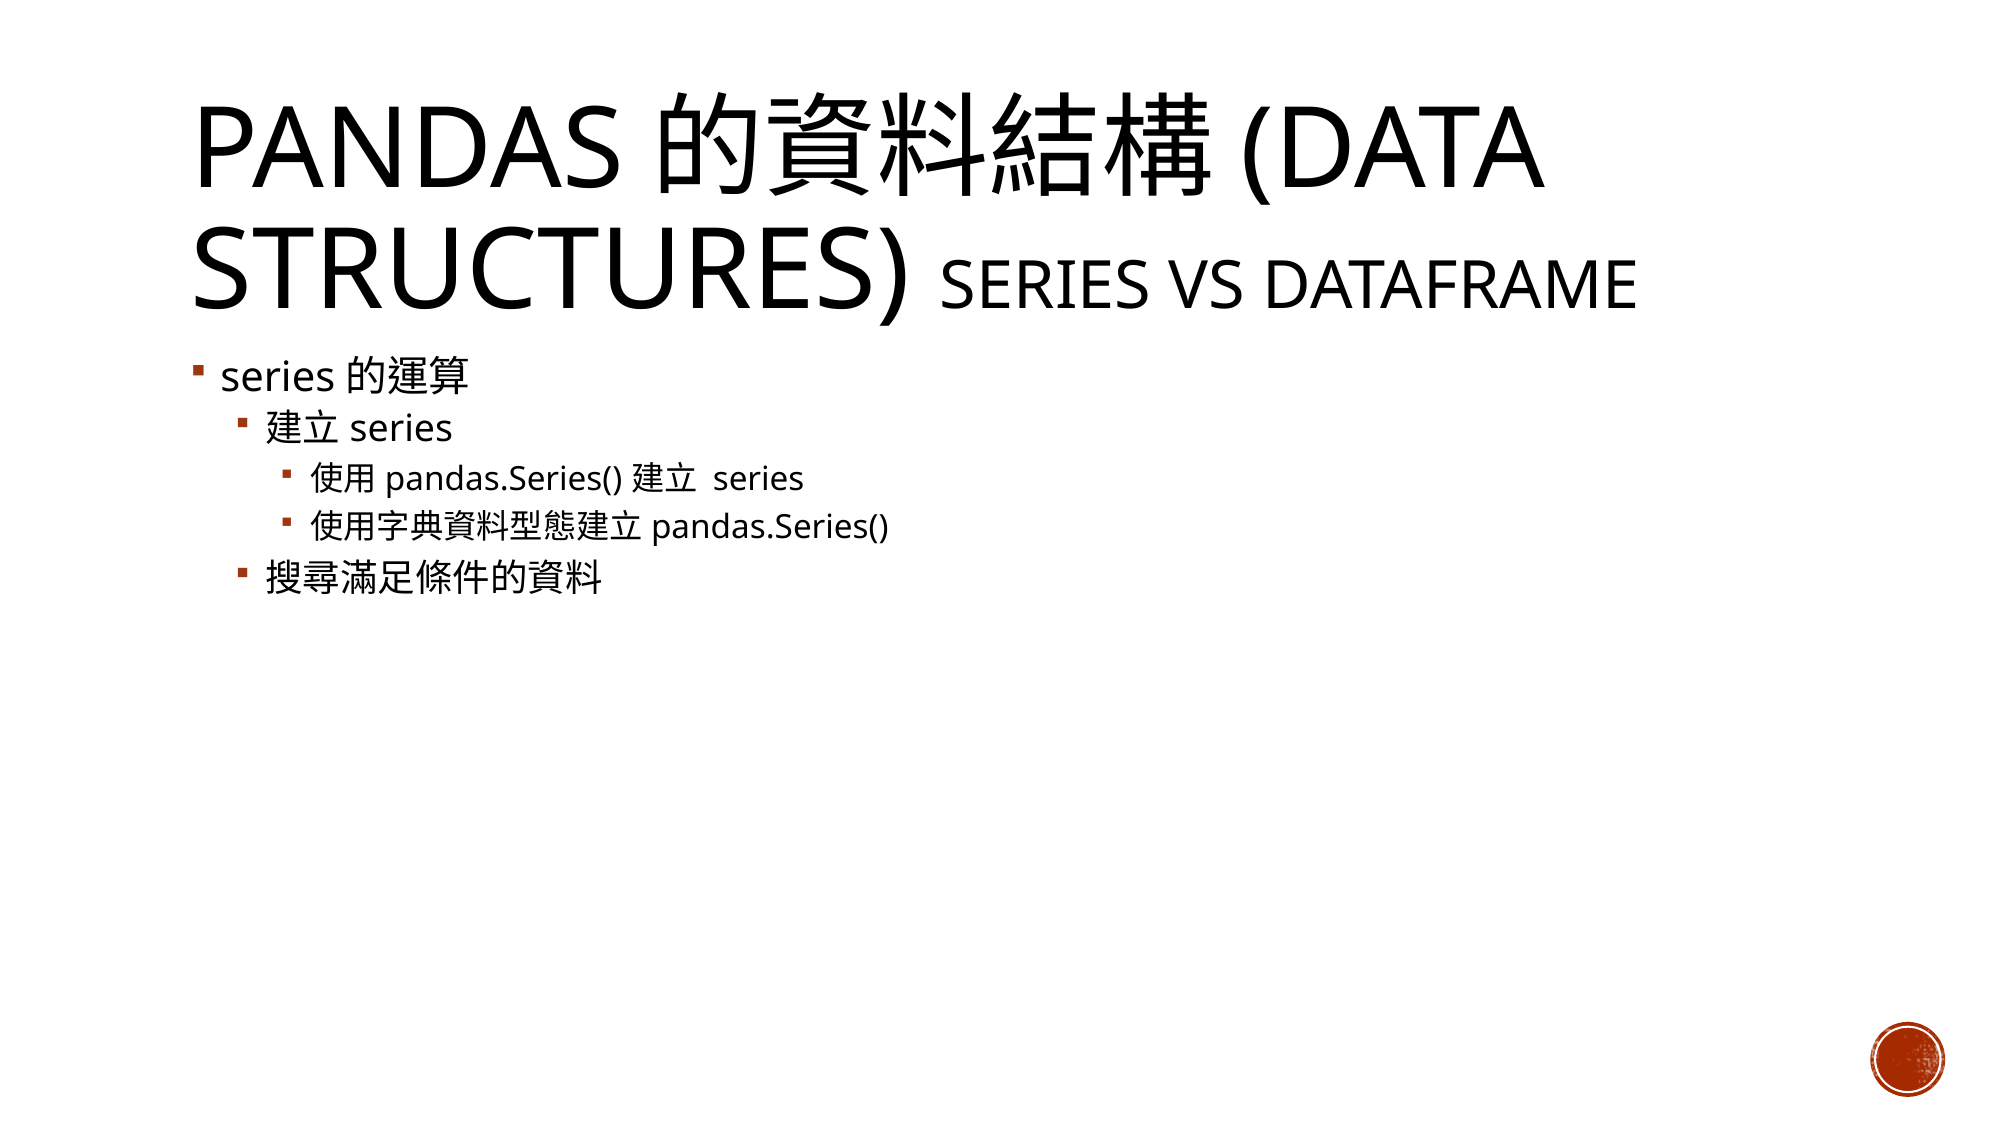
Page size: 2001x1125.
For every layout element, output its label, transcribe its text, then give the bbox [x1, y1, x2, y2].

list series的運算 建立series 使用pandas.Series()建立 series 使用字典資料型態建立pandas.Series() 搜尋滿足條件的資料 [175, 348, 1826, 1013]
title pandas的資料結構(Data Structures) series vs DataFrame [175, 79, 1826, 344]
